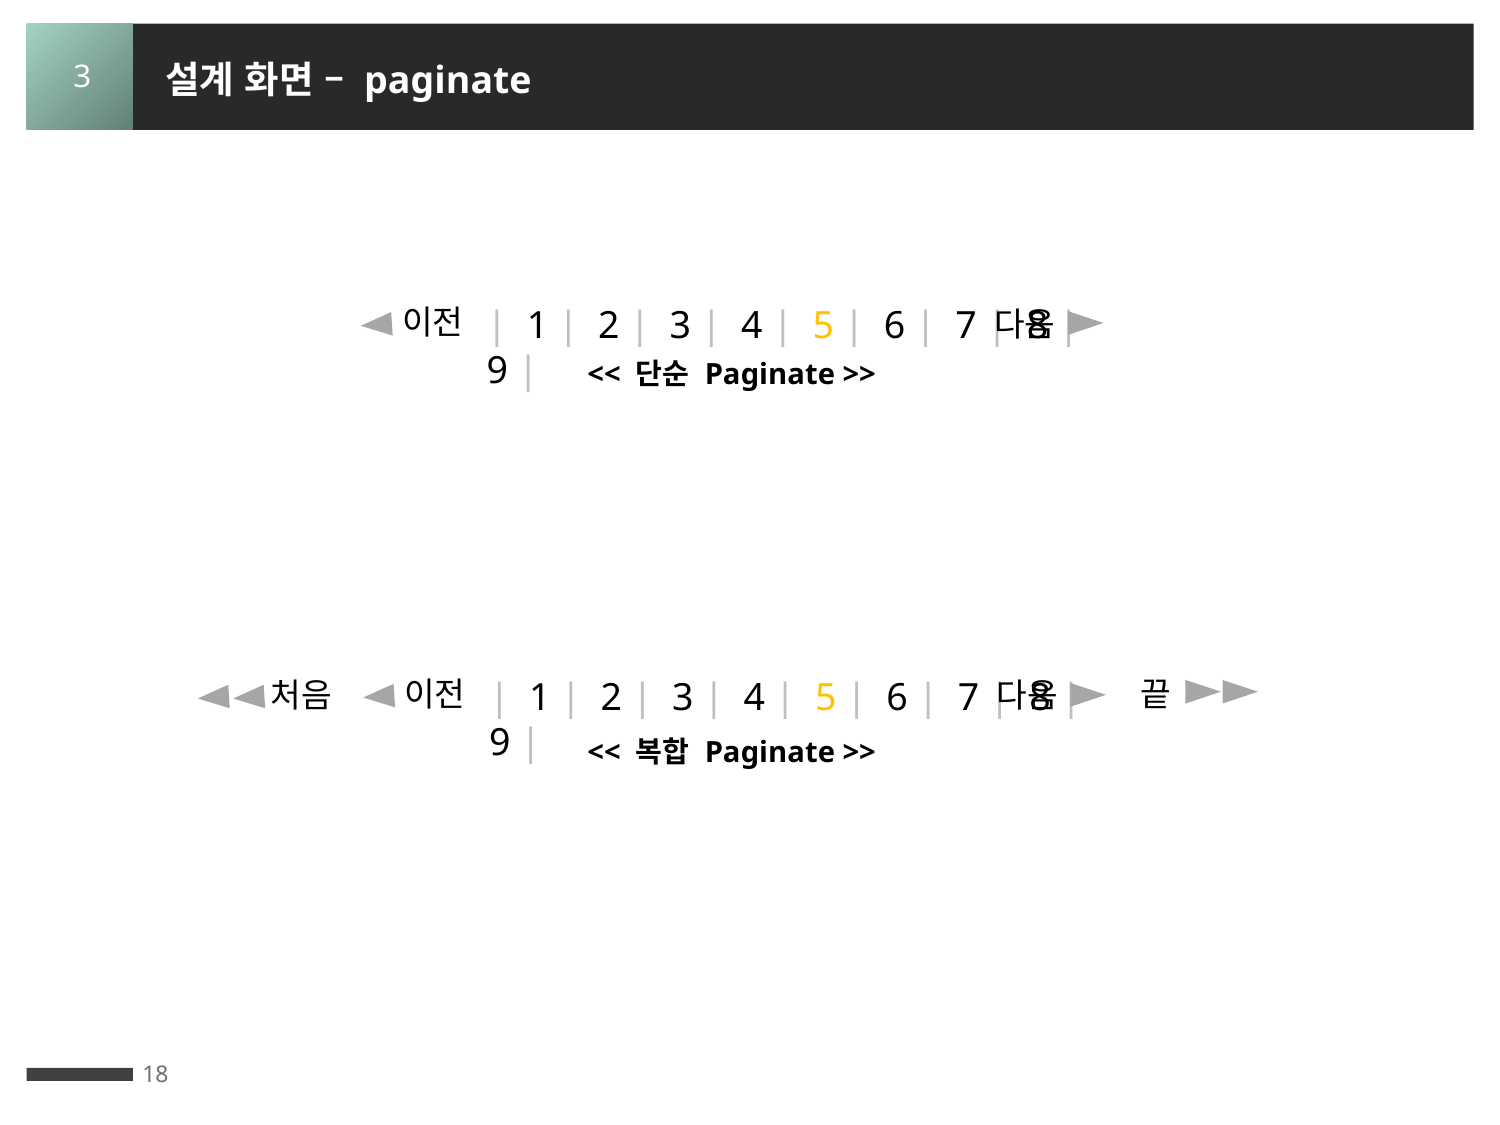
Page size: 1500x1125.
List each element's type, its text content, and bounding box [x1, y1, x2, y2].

text_box [1089, 686, 1109, 703]
text_box [1183, 677, 1224, 706]
text_box 처음 [256, 666, 363, 722]
text_box 이전 [387, 293, 471, 349]
text_box [358, 311, 387, 337]
text_box [1220, 677, 1261, 706]
text_box | 1 | 2 | 3 | 4 | 5 | 6 | 7 | 8 | 9 | [471, 293, 1110, 399]
text_box 끝 [1125, 665, 1191, 721]
text_box [231, 685, 256, 708]
text_box 이전 [389, 665, 474, 721]
text_box 다음 [979, 295, 1086, 351]
text_box [195, 682, 232, 711]
text_box 3 [41, 48, 124, 101]
slide_number 18 [127, 1044, 216, 1105]
text_box << 단순 Paginate >> [572, 348, 1069, 398]
text_box [1086, 314, 1106, 332]
text_box << 복합 Paginate >> [572, 726, 999, 776]
text_box | 1 | 2 | 3 | 4 | 5 | 6 | 7 | 8 | 9 | [474, 665, 1113, 771]
text_box [361, 683, 389, 708]
text_box 설계 화면 – paginate [150, 48, 1199, 109]
text_box 다음 [982, 667, 1089, 722]
